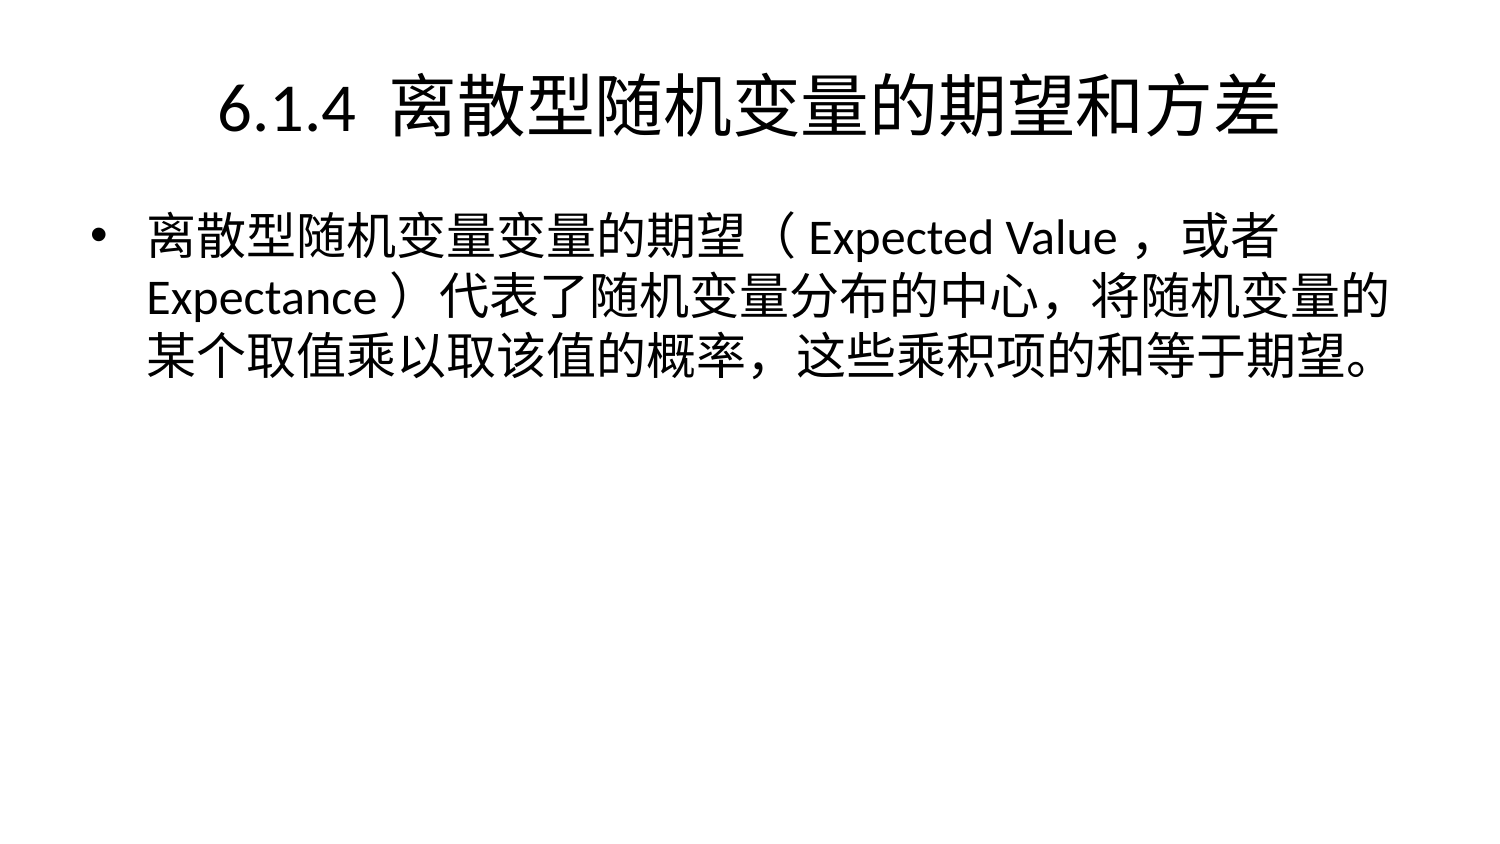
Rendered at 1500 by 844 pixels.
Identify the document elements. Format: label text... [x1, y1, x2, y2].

list 离散型随机变量变量的期望（Expected Value，或者Expectance）代表了随机变量分布的中心，将随机变量的某个取值乘以取该值的概率，这些乘积项的和等于期望。 [75, 196, 1425, 754]
title 6.1.4 离散型随机变量的期望和方差 [75, 33, 1425, 175]
